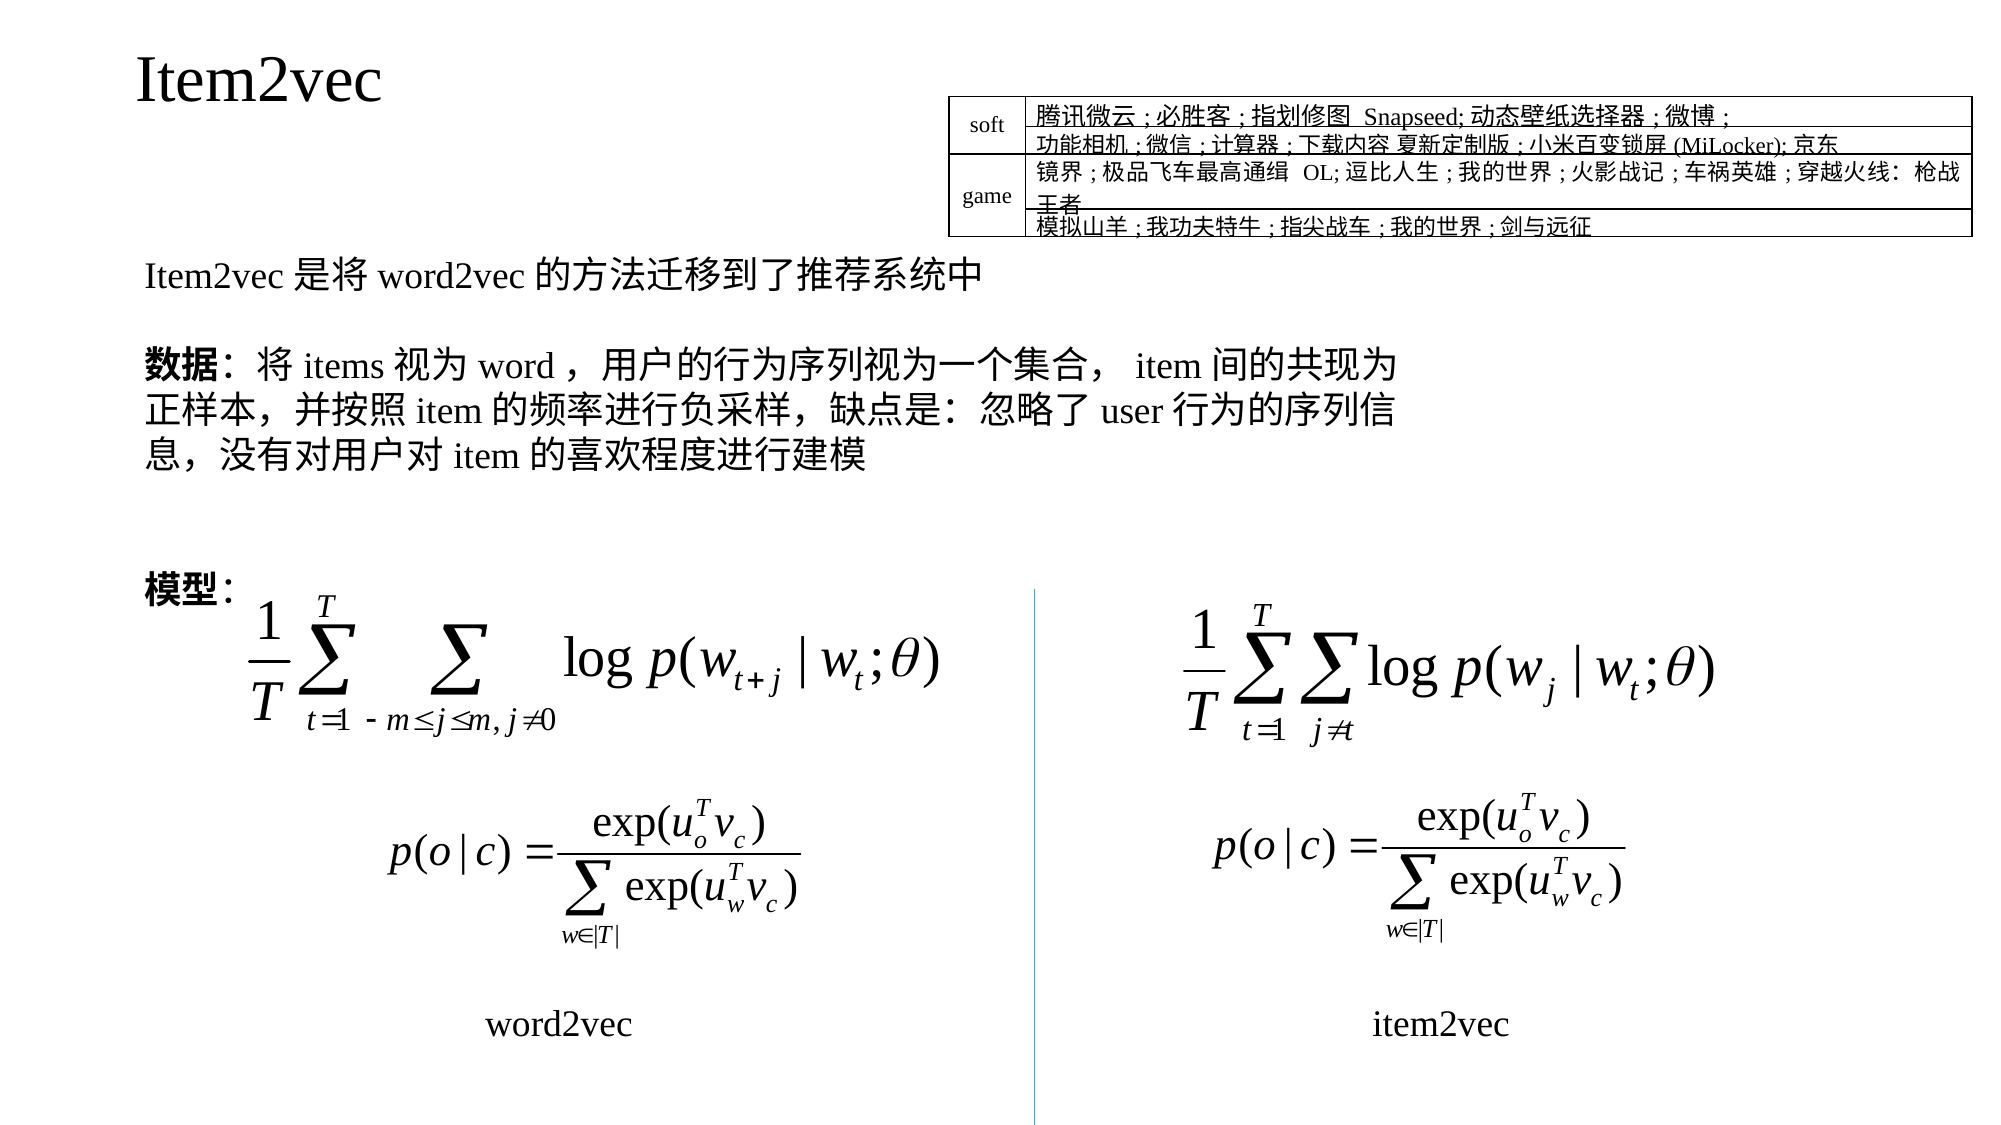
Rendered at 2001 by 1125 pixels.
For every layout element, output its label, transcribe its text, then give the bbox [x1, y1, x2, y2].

picture [1201, 780, 1637, 955]
table_cell game [950, 155, 1025, 236]
title Item2vec [48, 26, 471, 124]
text_box word2vec [470, 991, 658, 1052]
picture [1174, 588, 1728, 757]
picture [377, 786, 812, 961]
text_box item2vec [1357, 991, 1545, 1052]
picture [239, 580, 950, 747]
table_cell 镜界;极品飞车最高通缉 OL;逗比人生;我的世界;火影战记;车祸英雄;穿越火线：枪战王者 [1026, 155, 1971, 208]
table_header 腾讯微云;必胜客;指划修图 Snapseed;动态壁纸选择器;微博; [1026, 97, 1971, 126]
table_cell 功能相机;微信;计算器;下载内容 夏新定制版;小米百变锁屏(MiLocker);京东 [1026, 127, 1971, 153]
table_cell 模拟山羊;我功夫特牛;指尖战车;我的世界;剑与远征 [1026, 210, 1971, 236]
text_box Item2vec是将word2vec的方法迁移到了推荐系统中 数据：将items视为word，用户的行为序列视为一个集合，item间的共现为正样本，并按照item的频率进行负采样，缺点是：忽略了user行为的序列信息，没有对用户对item的喜欢程度进行建模 模型： [129, 243, 1417, 663]
table_header soft [950, 97, 1025, 153]
